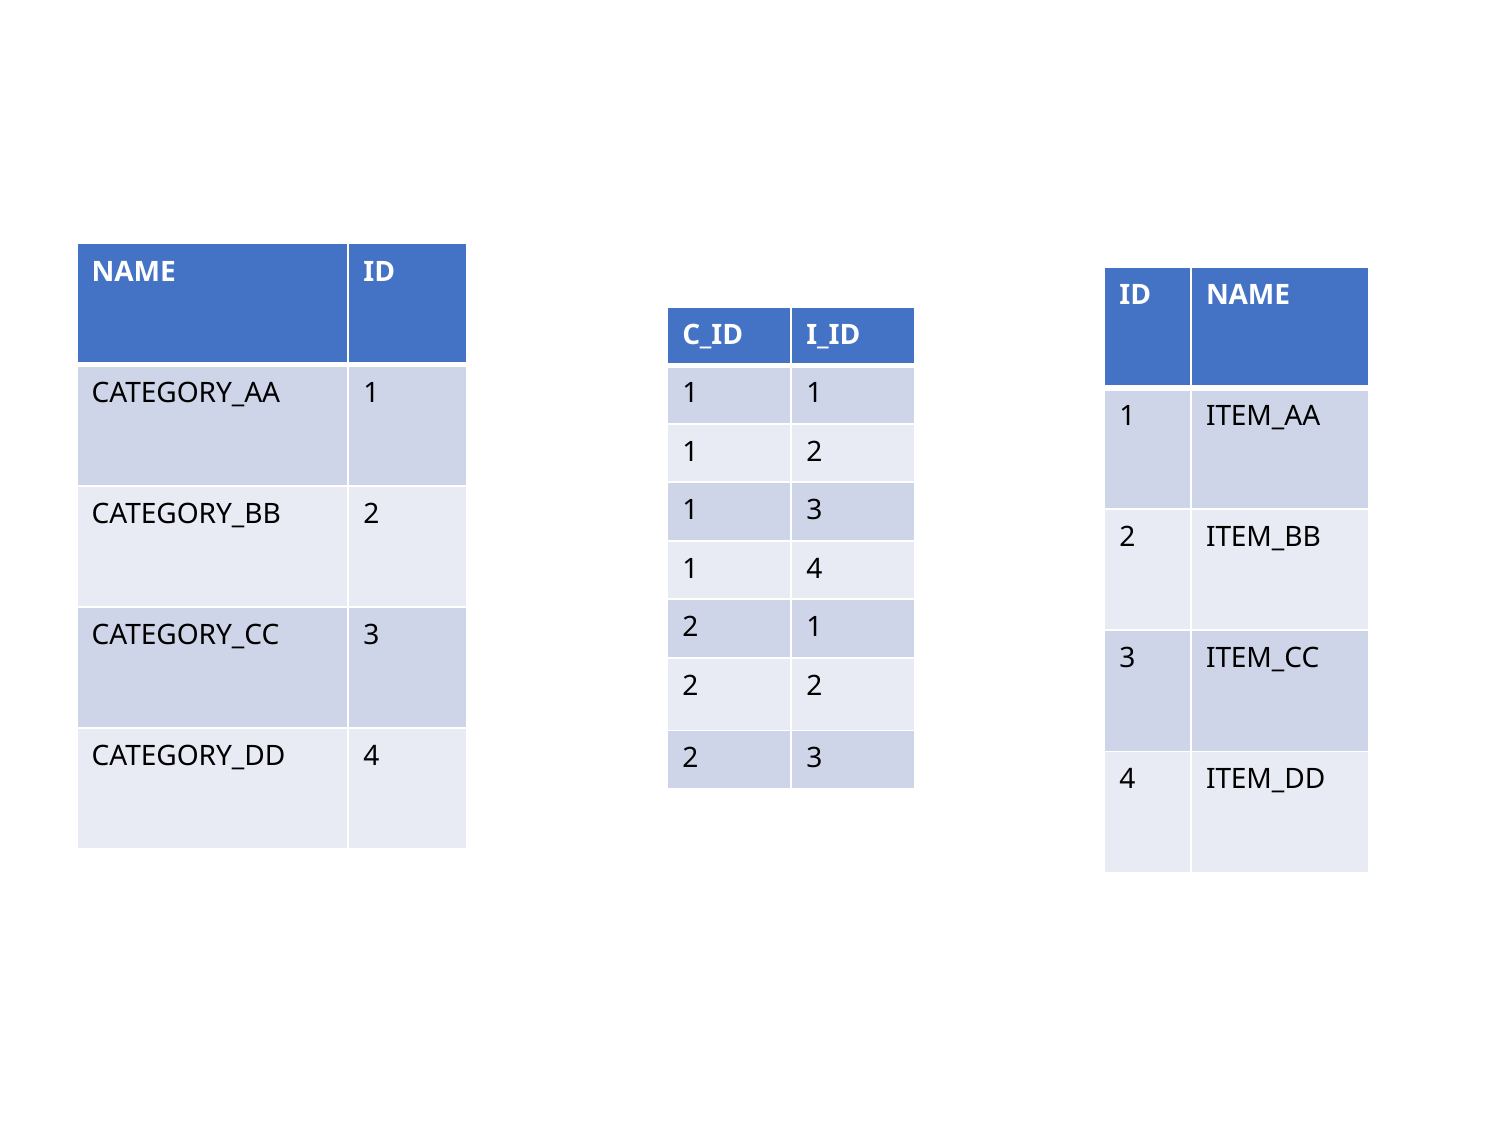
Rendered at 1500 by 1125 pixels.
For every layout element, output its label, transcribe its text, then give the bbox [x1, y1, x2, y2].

table_header ID [1105, 268, 1190, 385]
table_cell 3 [792, 731, 914, 788]
table_header NAME [78, 244, 347, 362]
table_cell CATEGORY_DD [78, 729, 347, 848]
table_cell 1 [792, 368, 914, 423]
table_cell ITEM_DD [1192, 752, 1368, 872]
table_cell 2 [668, 600, 790, 657]
table_cell 2 [792, 659, 914, 730]
table_cell ITEM_BB [1192, 510, 1368, 629]
table_cell 1 [349, 367, 466, 485]
table_cell 1 [792, 600, 914, 657]
table_cell 2 [349, 487, 466, 606]
table_cell 1 [1105, 391, 1190, 508]
table_cell ITEM_CC [1192, 631, 1368, 751]
table_cell 2 [792, 425, 914, 481]
table_header C_ID [668, 308, 790, 363]
table_cell CATEGORY_AA [78, 367, 347, 485]
table_cell CATEGORY_BB [78, 487, 347, 606]
table_header ID [349, 244, 466, 362]
table_header NAME [1192, 268, 1368, 385]
table_cell 3 [1105, 631, 1190, 751]
table_cell 1 [668, 368, 790, 423]
table_cell 1 [668, 425, 790, 481]
table_cell 2 [668, 731, 790, 788]
table_header I_ID [792, 308, 914, 363]
table_cell 1 [668, 483, 790, 540]
table_cell 3 [349, 608, 466, 727]
table_cell 1 [668, 542, 790, 598]
table_cell 4 [792, 542, 914, 598]
table_cell 2 [1105, 510, 1190, 629]
table_cell ITEM_AA [1192, 391, 1368, 508]
table_cell 2 [668, 659, 790, 730]
table_cell 4 [349, 729, 466, 848]
table_cell 4 [1105, 752, 1190, 872]
table_cell 3 [792, 483, 914, 540]
table_cell CATEGORY_CC [78, 608, 347, 727]
